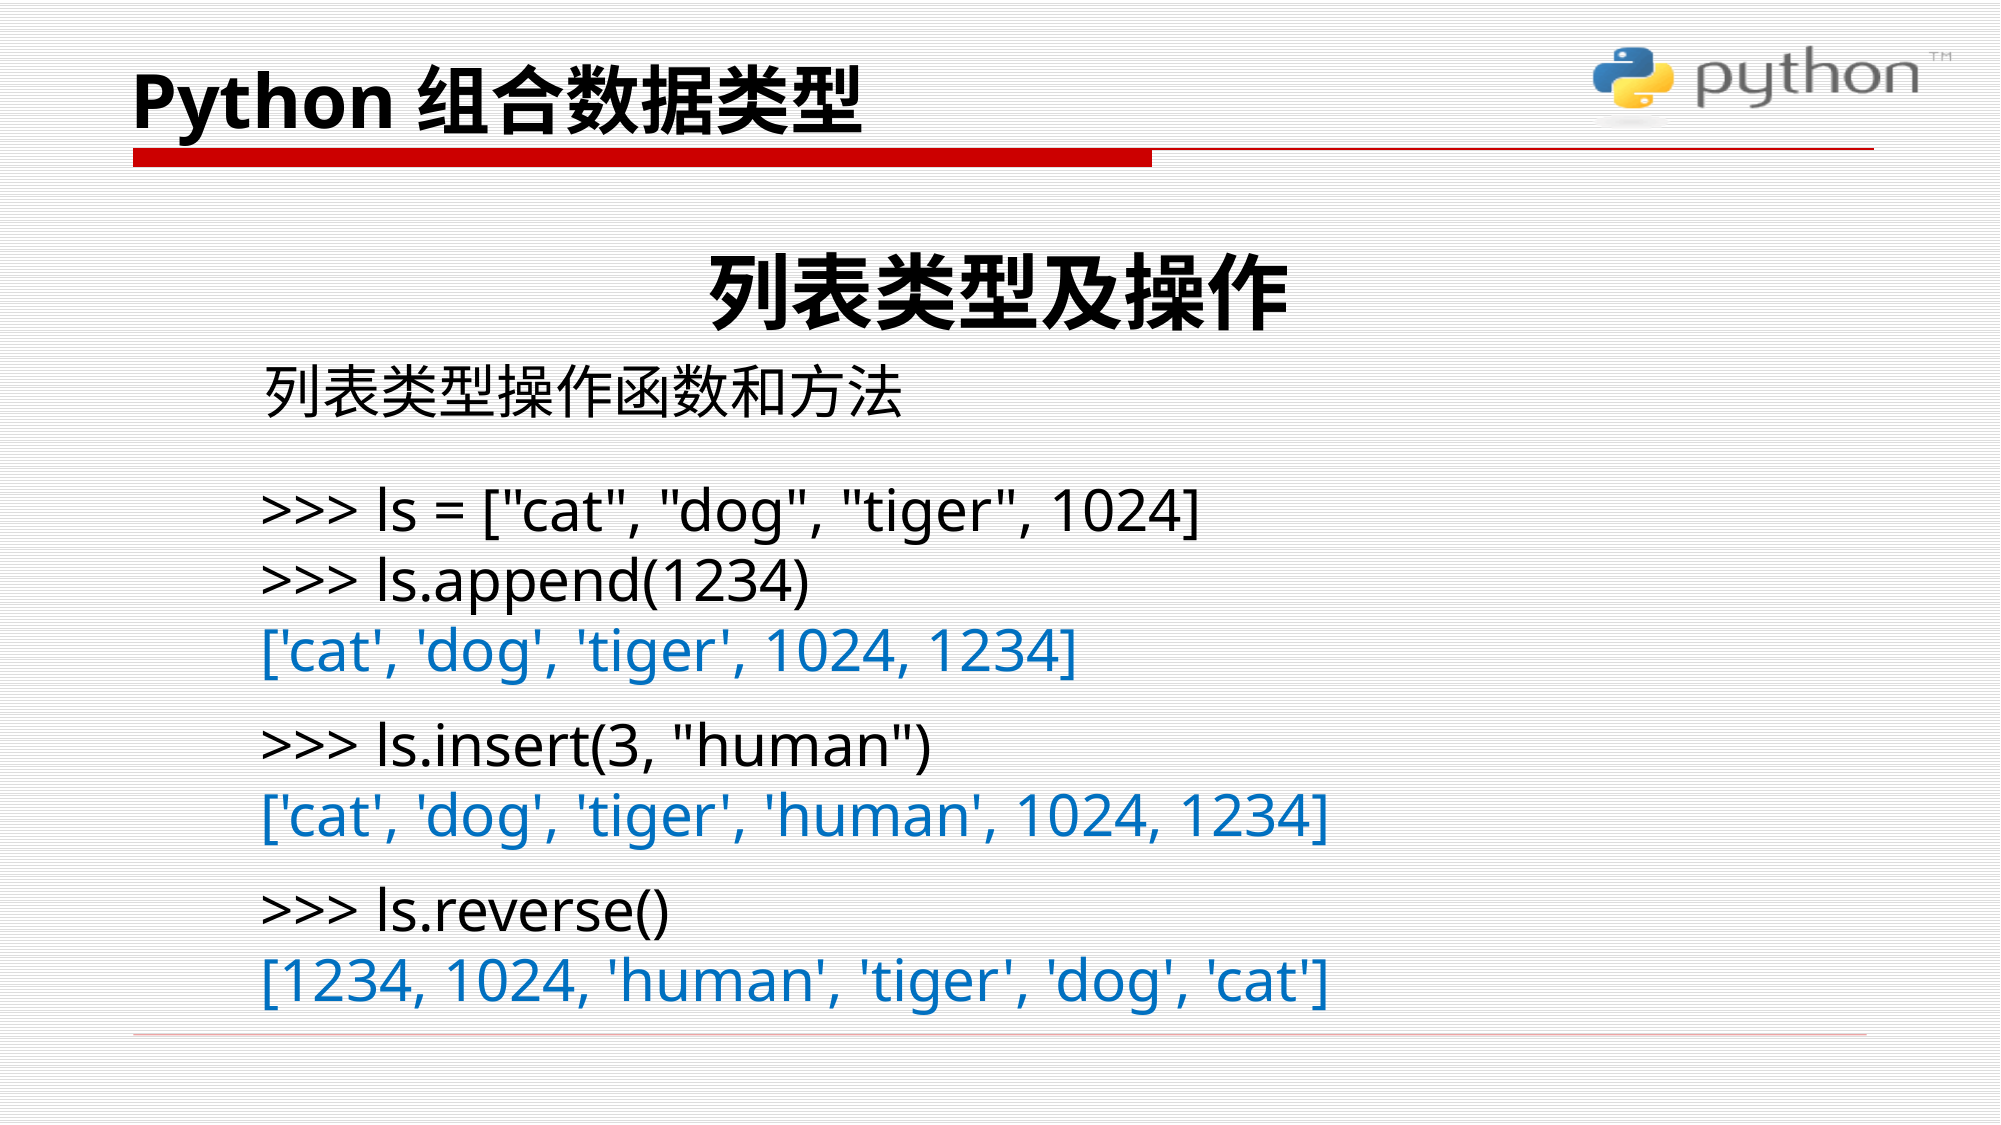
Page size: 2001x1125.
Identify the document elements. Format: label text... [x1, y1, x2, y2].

text_box Python组合数据类型 [115, 37, 1926, 153]
text_box >>> ls = ["cat", "dog", "tiger", 1024] >>> ls.append(1234) ['cat', 'dog', 'tiger', 1024, 1234] >>> ls.insert(3, "human") ['cat', 'dog', 'tiger', 'human', 1024, 1234] >>> ls.reverse() [1234, 1024, 'human', 'tiger', 'dog', 'cat'] [245, 466, 1598, 1021]
picture [1560, 30, 2000, 142]
text_box 列表类型及操作 [692, 203, 1306, 349]
text_box 列表类型操作函数和方法 [249, 347, 920, 433]
